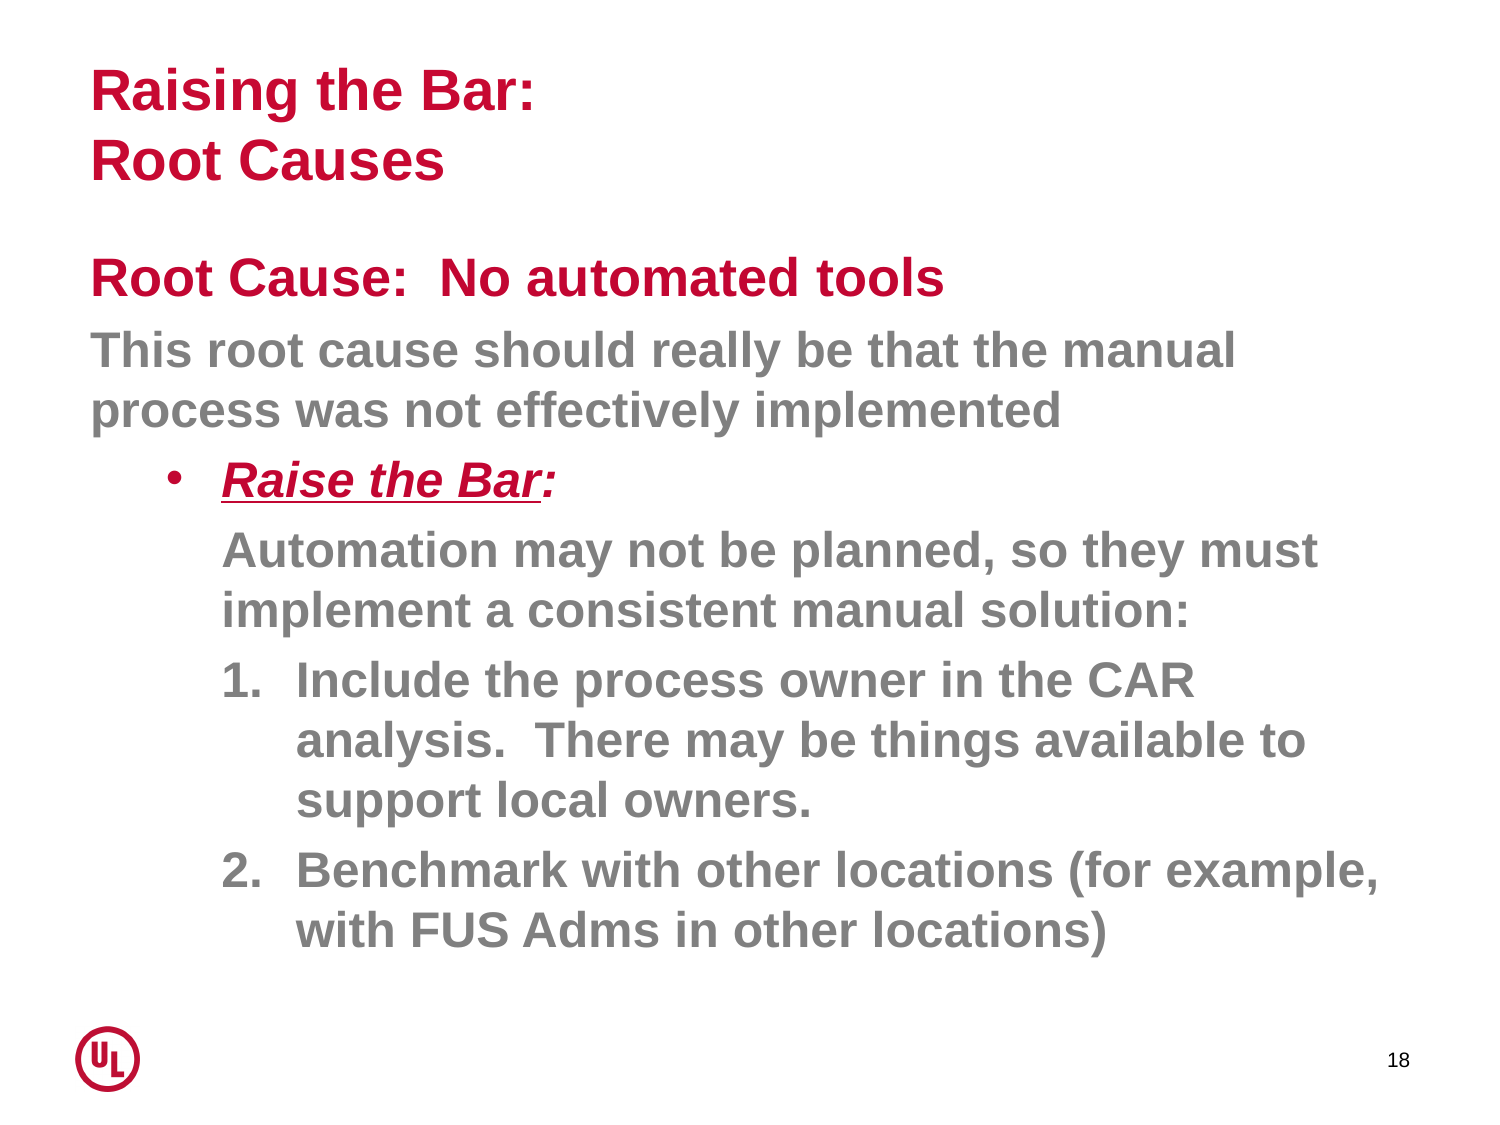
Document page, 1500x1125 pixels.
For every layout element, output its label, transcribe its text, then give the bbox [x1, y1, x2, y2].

picture [75, 1055, 140, 1092]
title Raising the Bar: Root Causes [75, 45, 1425, 202]
slide_number 18 [1319, 1029, 1425, 1090]
list Root Cause: No automated tools This root cause should really be that the manual process was not effectively implemented Raise the Bar: Automation may not be planned, so they must implement a consistent manual solution: Include the process owner in the CAR analysis. There may be things available to support local owners. Benchmark with other locations (for example, with FUS Adms in other locations) [75, 235, 1425, 1055]
